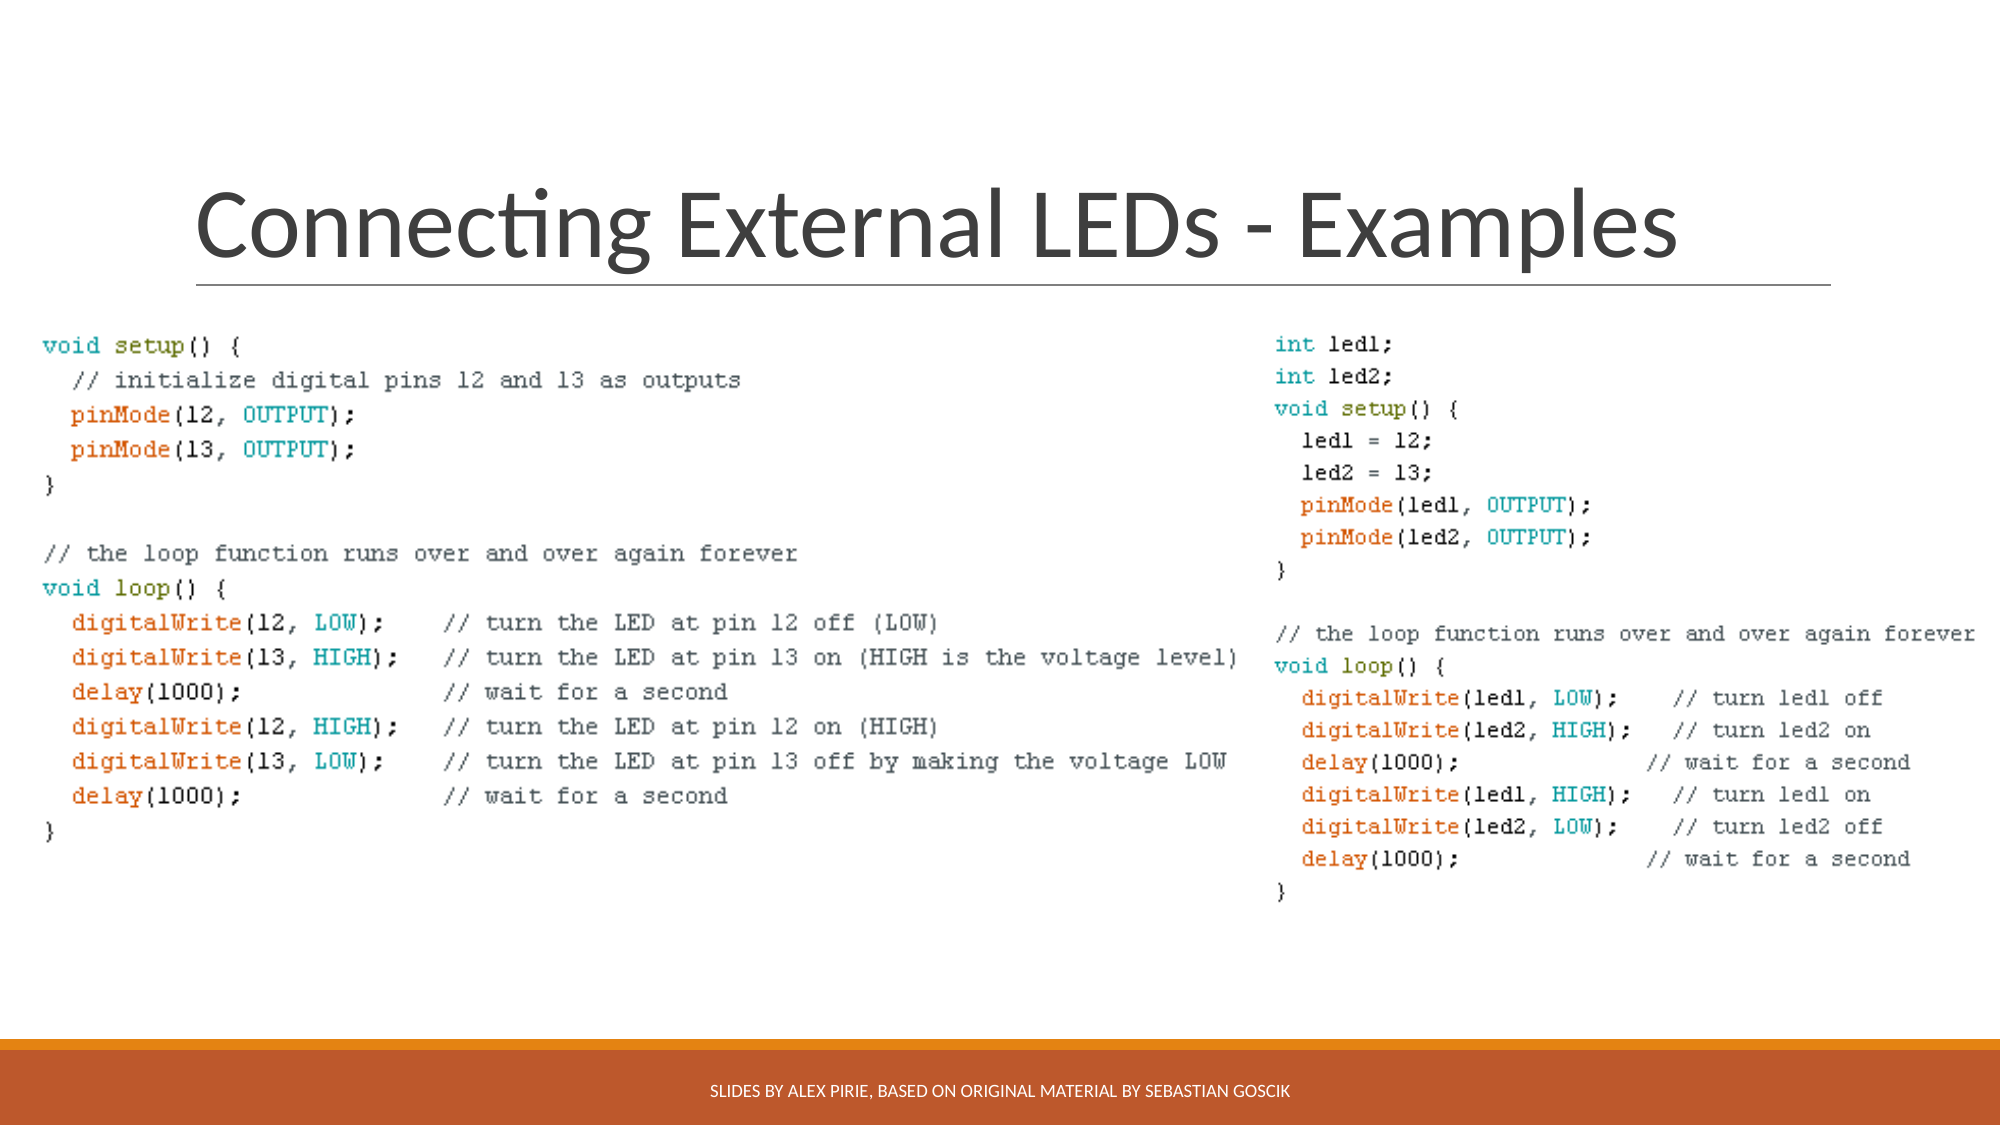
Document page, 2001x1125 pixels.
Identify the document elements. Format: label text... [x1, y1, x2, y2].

title Connecting External LEDs - Examples [180, 47, 1830, 285]
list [1262, 329, 2000, 921]
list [26, 329, 1260, 860]
footer SLIDES BY ALEX PIRIE, BASED ON ORIGINAL MATERIAL BY SEBASTIAN GOSCIK [604, 1059, 1396, 1120]
